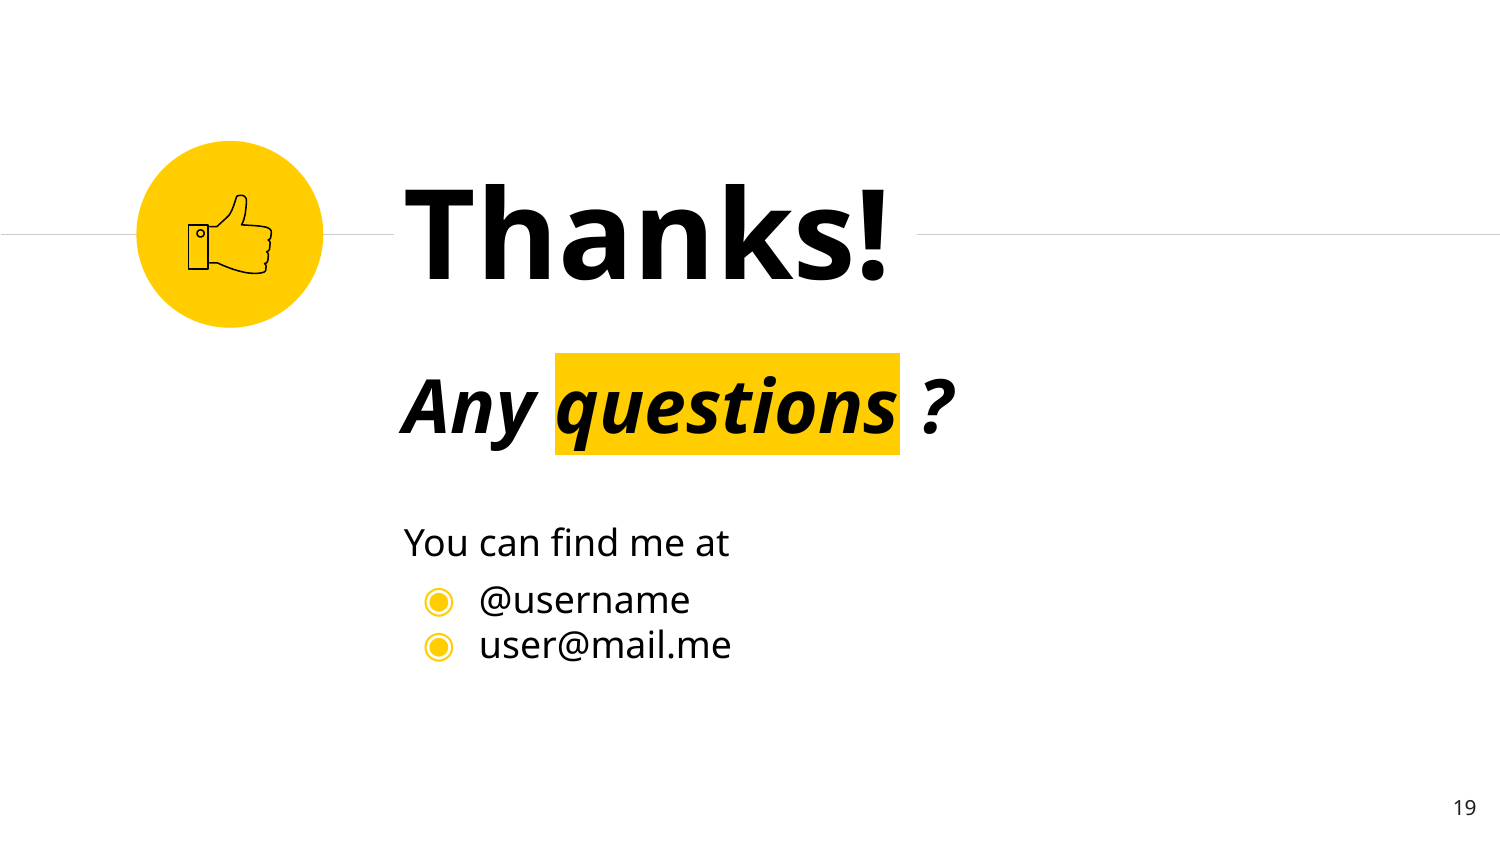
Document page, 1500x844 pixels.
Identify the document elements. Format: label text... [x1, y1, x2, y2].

slide_number ‹#› [1401, 779, 1492, 844]
text_box [136, 243, 323, 328]
subtitle Any questions ? You can find me at @username user@mail.me [389, 343, 1213, 473]
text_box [188, 195, 272, 274]
title Thanks! [389, 133, 1195, 325]
text_box [136, 140, 324, 233]
